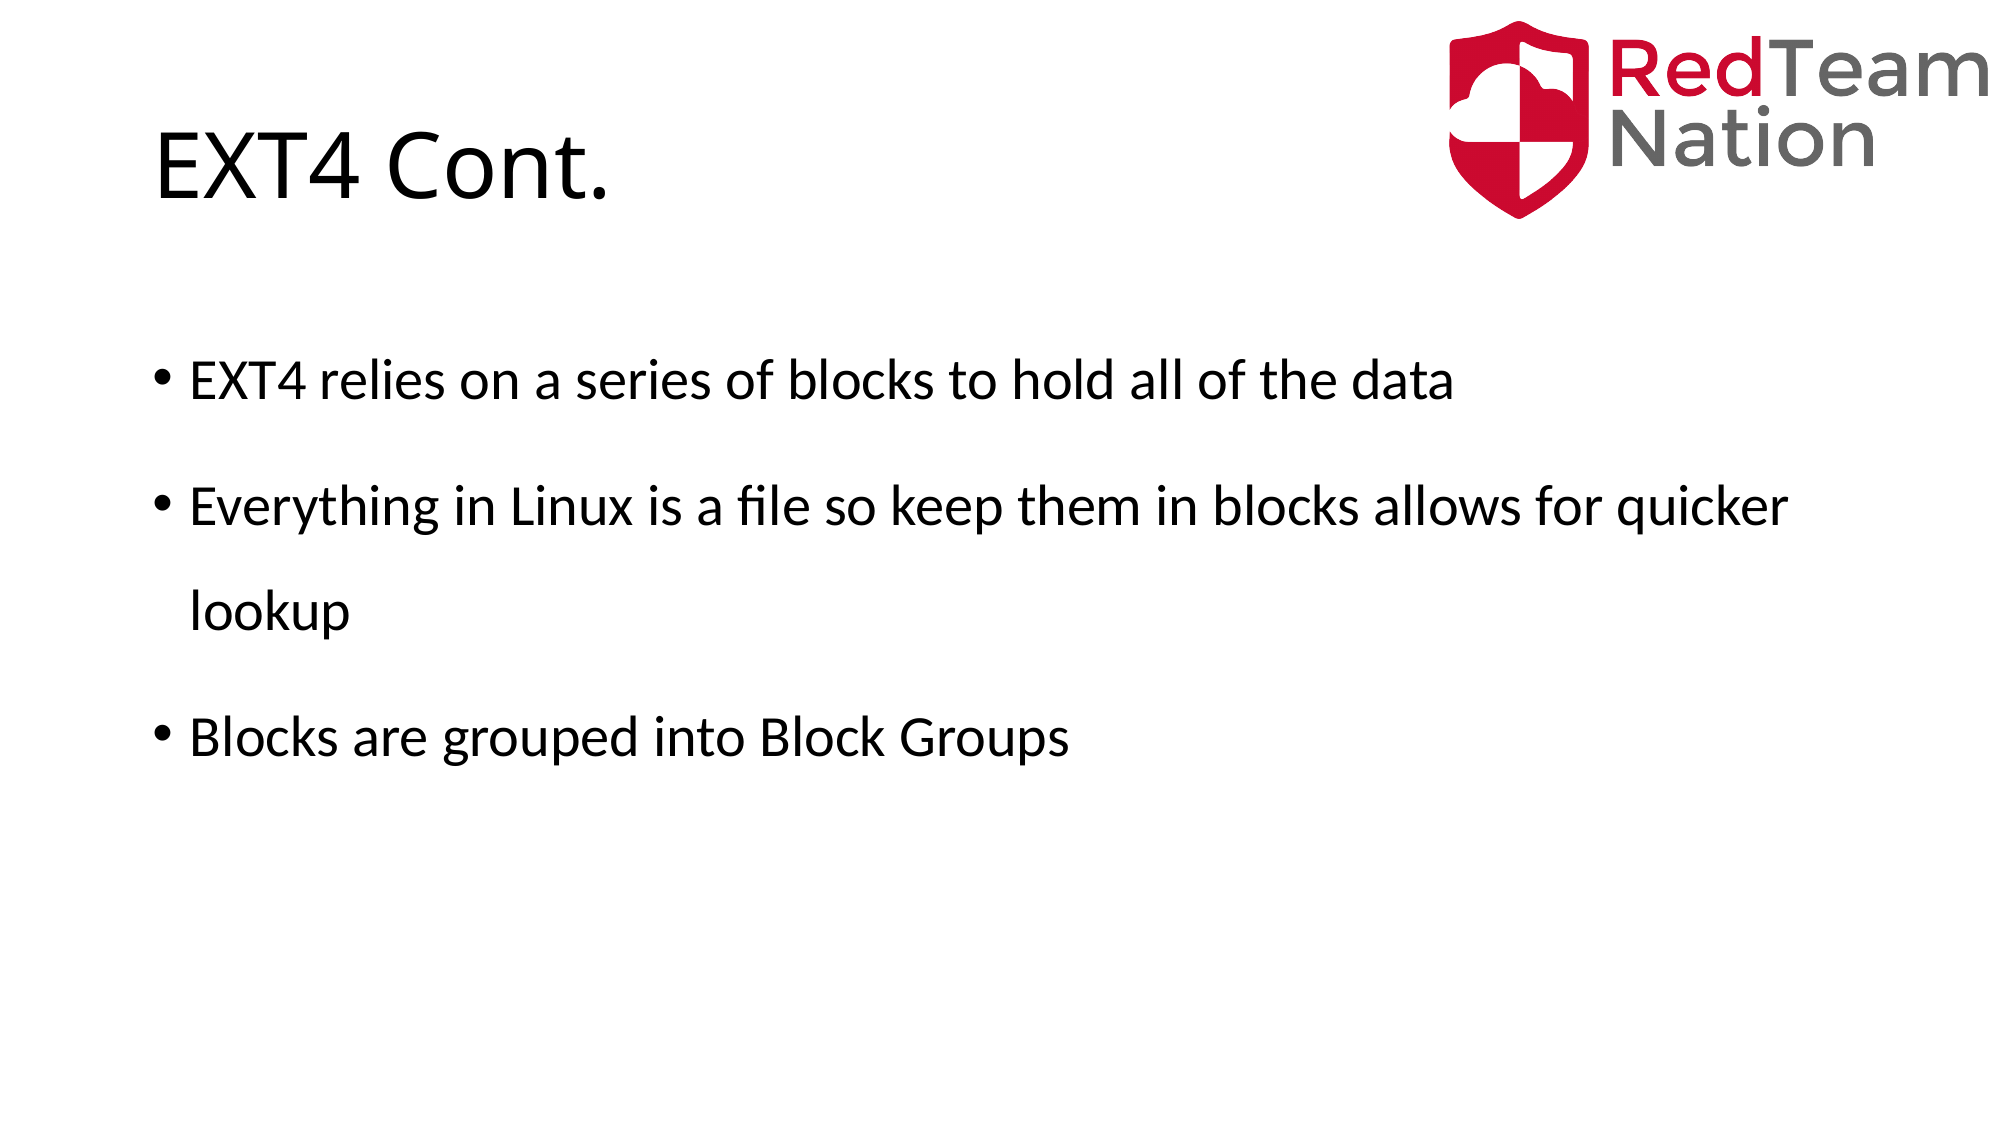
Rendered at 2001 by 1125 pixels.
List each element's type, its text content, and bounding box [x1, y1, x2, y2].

picture [1449, 21, 1988, 220]
list EXT4 relies on a series of blocks to hold all of the data Everything in Linux is a file so keep them in blocks allows for quicker lookup Blocks are grouped into Block Groups [137, 299, 1863, 1014]
title EXT4 Cont. [137, 59, 1863, 278]
